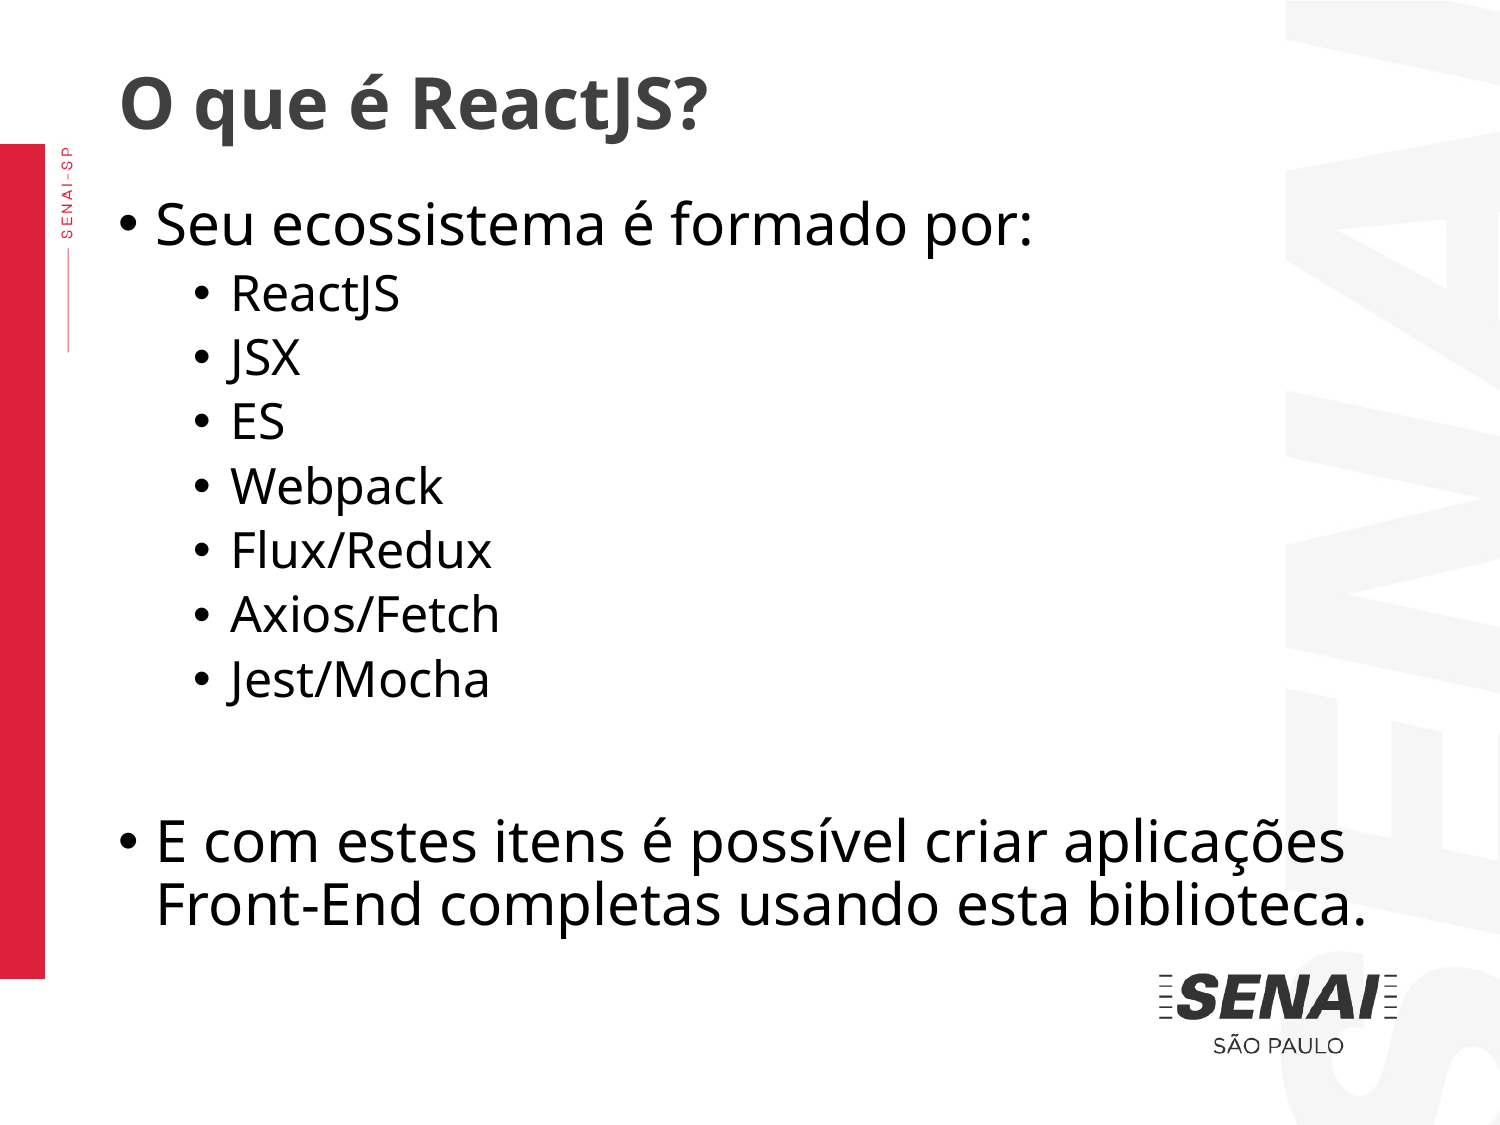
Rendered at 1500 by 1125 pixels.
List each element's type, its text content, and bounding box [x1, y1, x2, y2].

picture [0, 0, 1500, 1125]
list Seu ecossistema é formado por: ReactJS JSX ES Webpack Flux/Redux Axios/Fetch Jest/Mocha E com estes itens é possível criar aplicações Front-End completas usando esta biblioteca. [103, 187, 1397, 1014]
list O que é ReactJS? [103, 59, 1397, 153]
